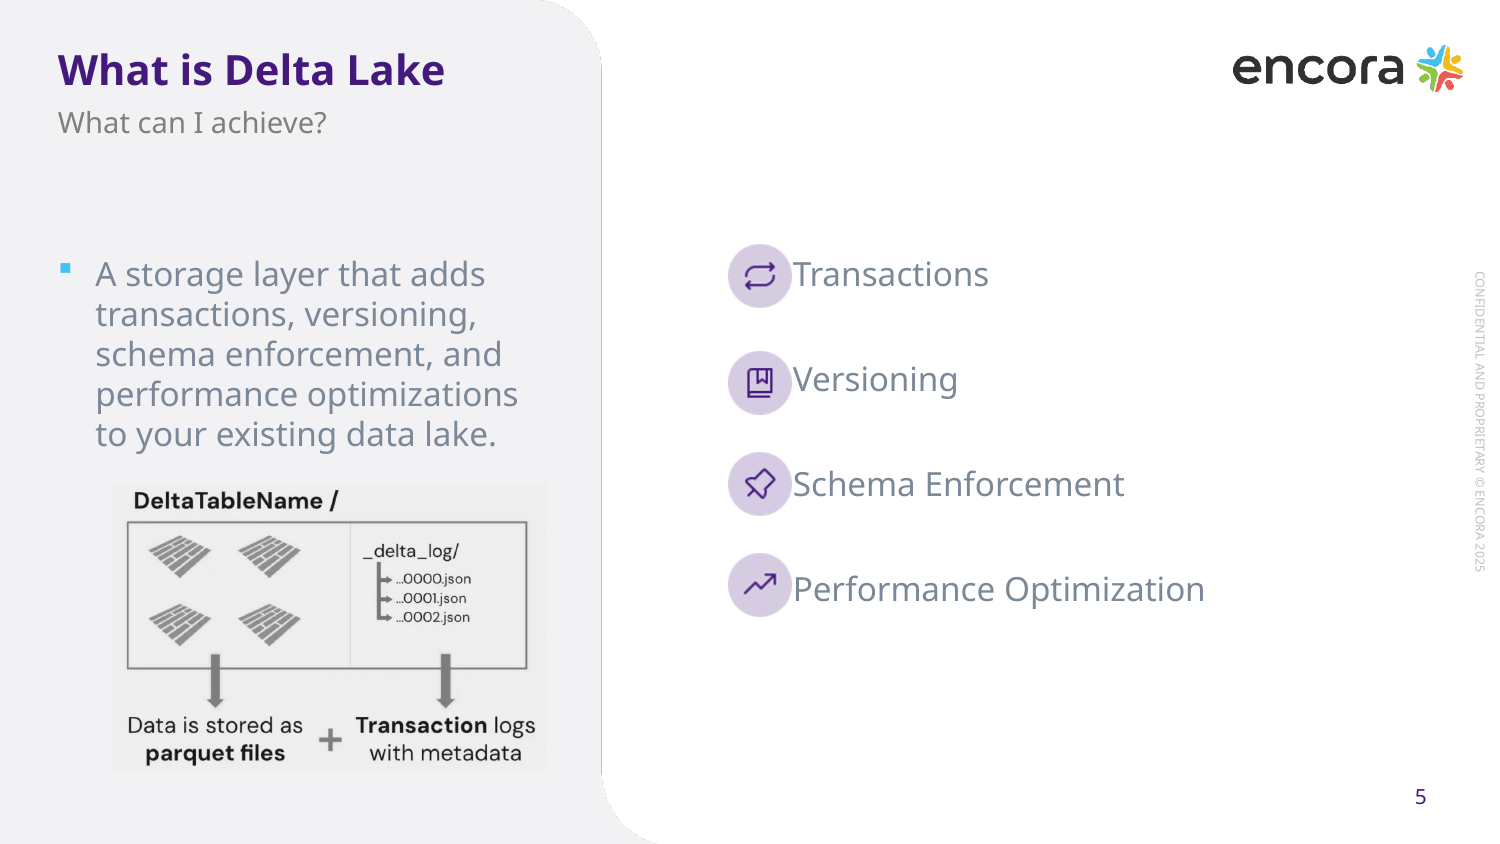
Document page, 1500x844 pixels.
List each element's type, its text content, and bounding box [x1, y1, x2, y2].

picture [728, 553, 792, 617]
title What is Delta Lake [42, 23, 1207, 82]
list A storage layer that adds transactions, versioning, schema enforcement, and performance optimizations to your existing data lake. [42, 238, 571, 754]
picture [111, 483, 547, 771]
list Transactions Versioning Schema Enforcement Performance Optimization [627, 238, 1442, 754]
picture [728, 351, 792, 415]
picture [1233, 45, 1463, 92]
picture [728, 452, 792, 516]
picture [728, 244, 792, 308]
subtitle What can I achieve? [42, 82, 1207, 161]
